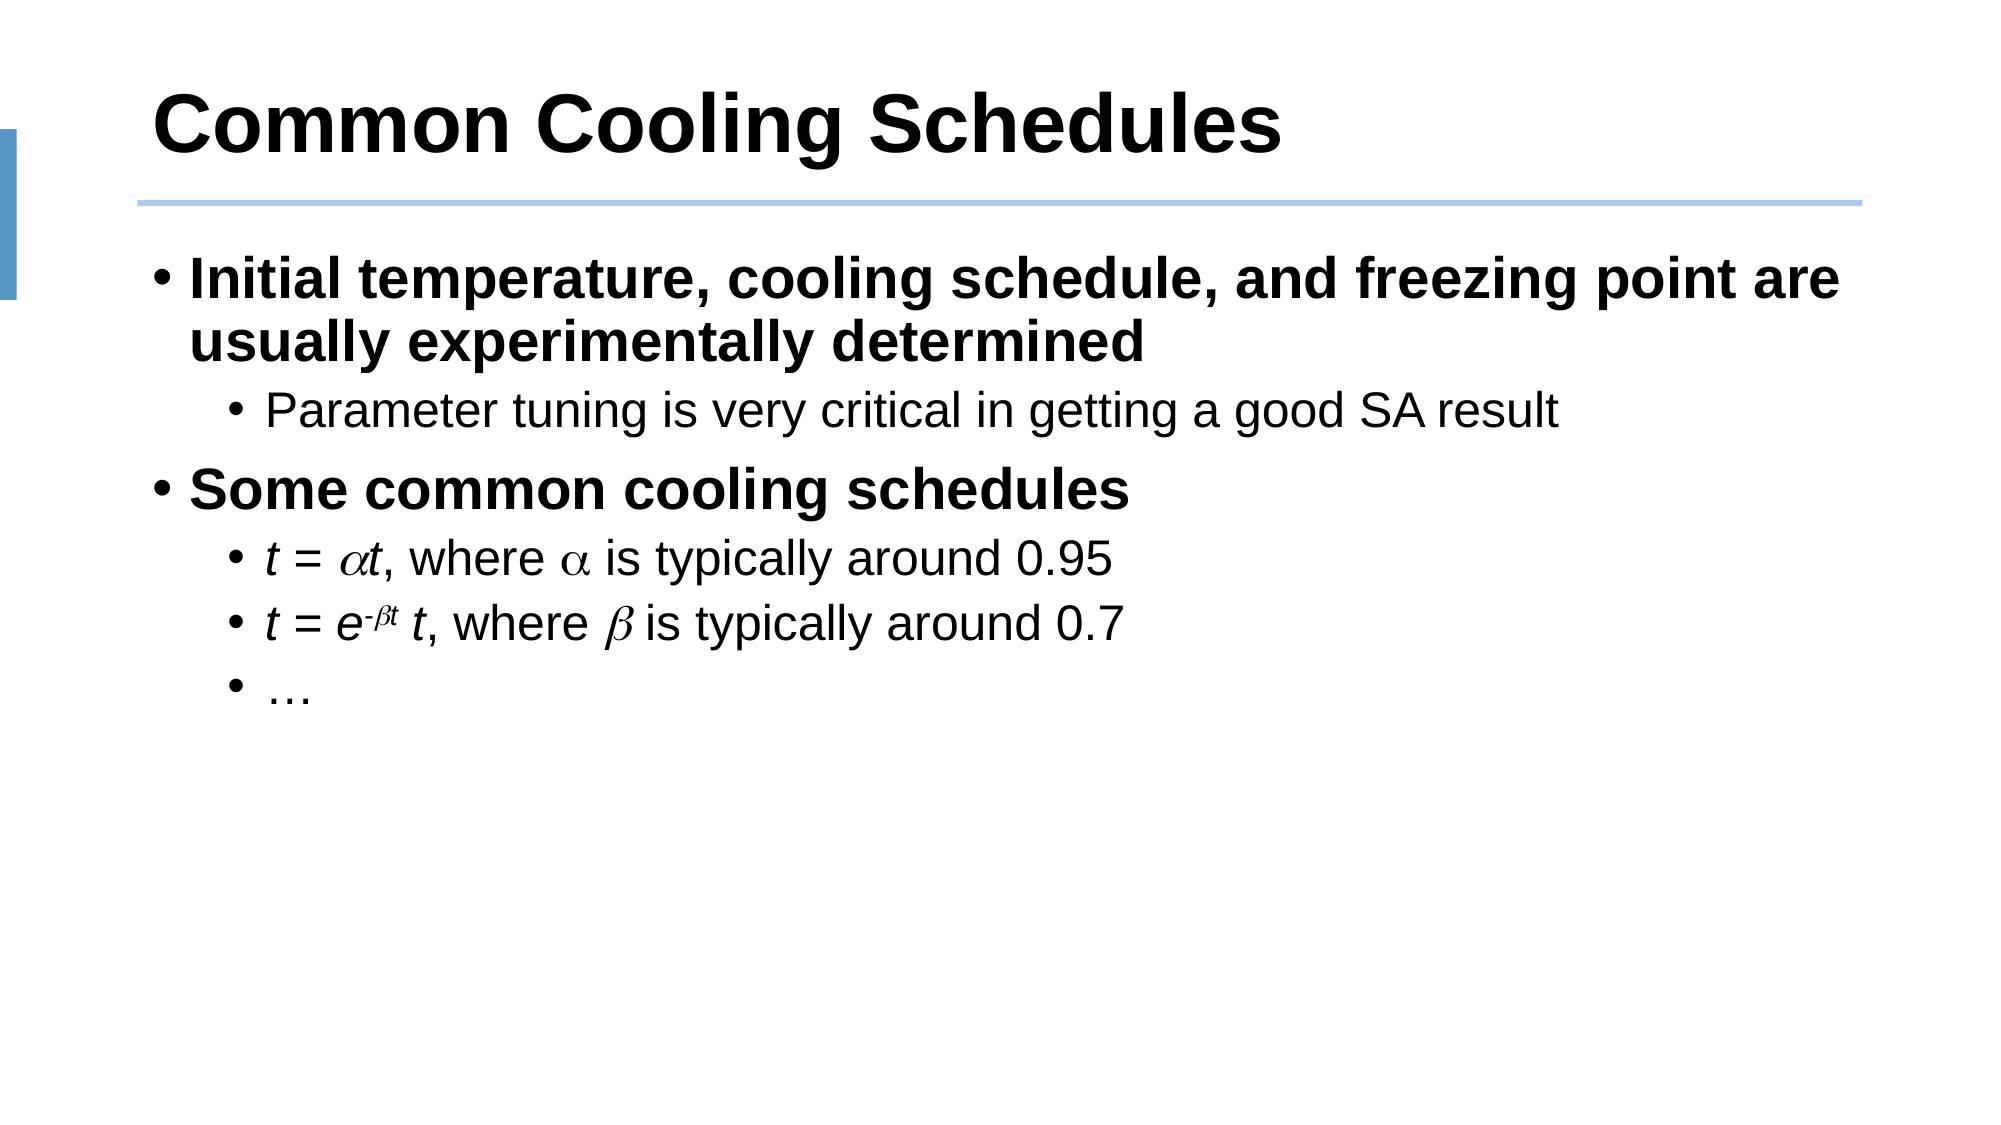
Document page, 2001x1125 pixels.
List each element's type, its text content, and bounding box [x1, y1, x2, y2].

list Initial temperature, cooling schedule, and freezing point are usually experimentally determined Parameter tuning is very critical in getting a good SA result Some common cooling schedules t = at, where a is typically around 0.95 t = e-bt t, where b is typically around 0.7 … [137, 240, 1863, 1014]
title Common Cooling Schedules [137, 42, 1863, 208]
